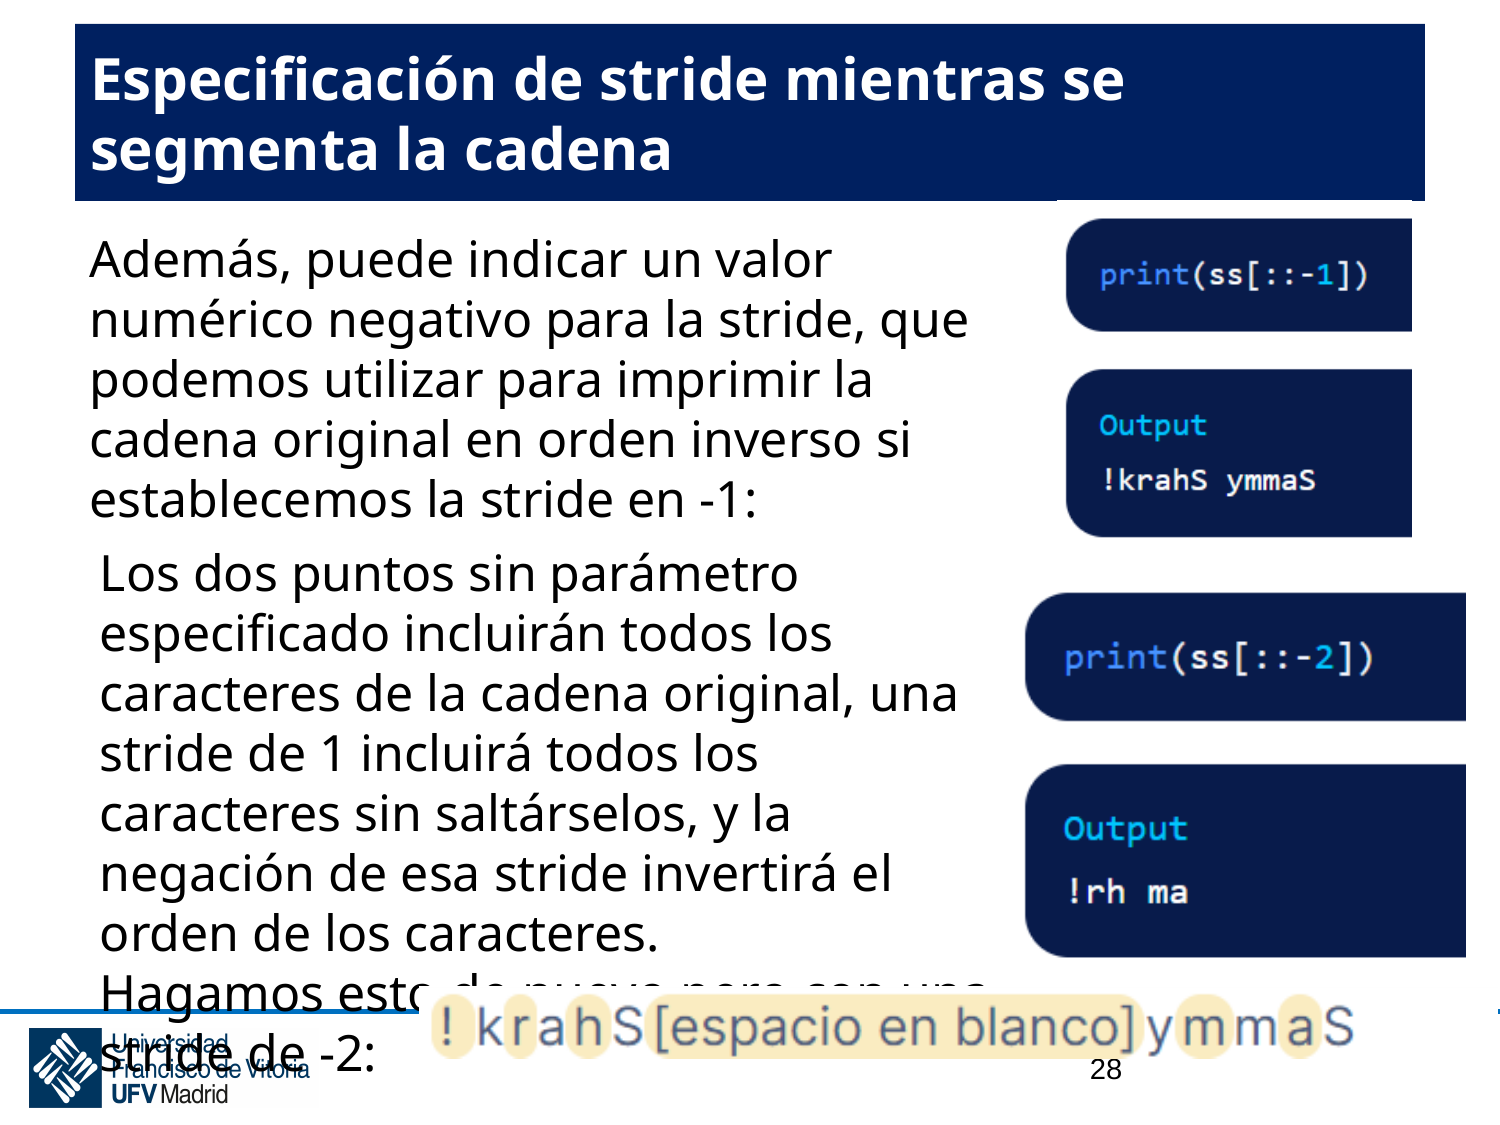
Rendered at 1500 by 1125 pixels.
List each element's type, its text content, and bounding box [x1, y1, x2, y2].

picture [29, 1028, 319, 1108]
picture [418, 986, 1498, 1059]
text_box Además, puede indicar un valor numérico negativo para la stride, que podemos utilizar para imprimir la cadena original en orden inverso si establecemos la stride en -1: [75, 219, 1044, 535]
picture [1022, 586, 1466, 965]
slide_number 28 [1074, 1067, 1425, 1103]
text_box Los dos puntos sin parámetro especificado incluirán todos los caracteres de la cadena original, una stride de 1 incluirá todos los caracteres sin saltárselos, y la negación de esa stride invertirá el orden de los caracteres. Hagamos esto de nuevo pero con una stride de -2: [84, 534, 1010, 1089]
picture [1056, 200, 1412, 539]
title Especificación de stride mientras se segmenta la cadena [75, 23, 1425, 201]
